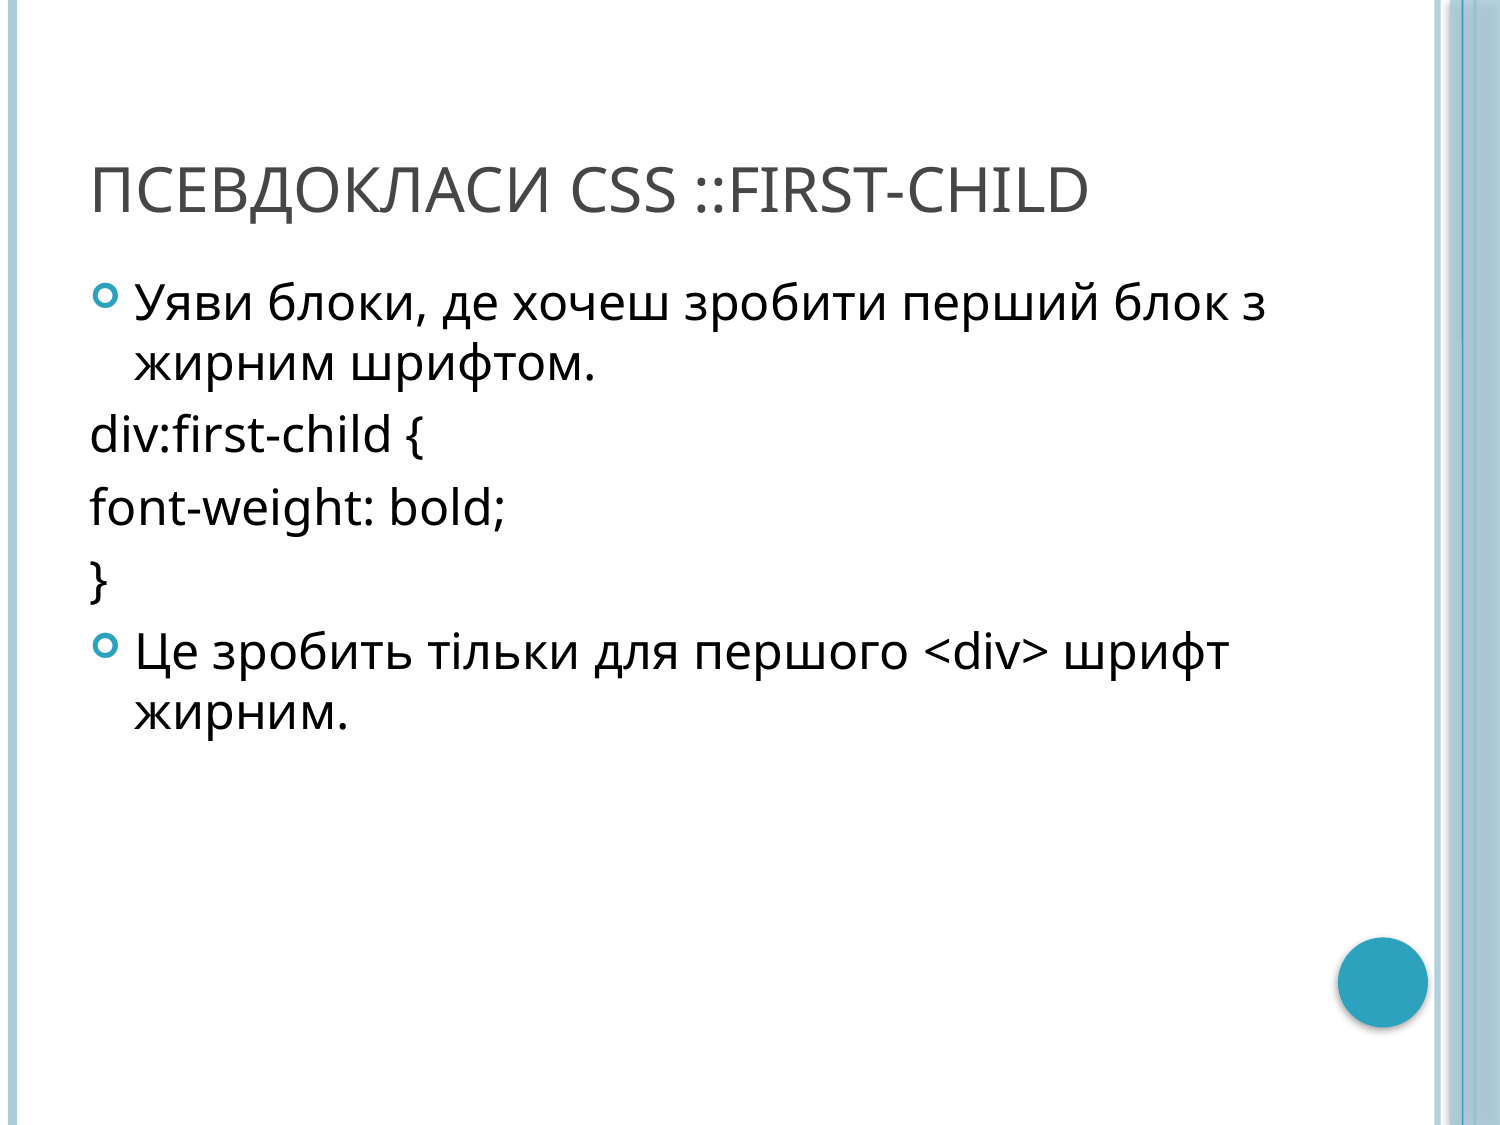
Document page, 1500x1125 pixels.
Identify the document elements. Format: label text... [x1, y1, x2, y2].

list Уяви блоки, де хочеш зробити перший блок з жирним шрифтом. div:first-child { font-weight: bold; } Це зробить тільки для першого <div> шрифт жирним. [75, 262, 1300, 1062]
title Псевдокласи CSS ::first-child [75, 45, 1300, 233]
